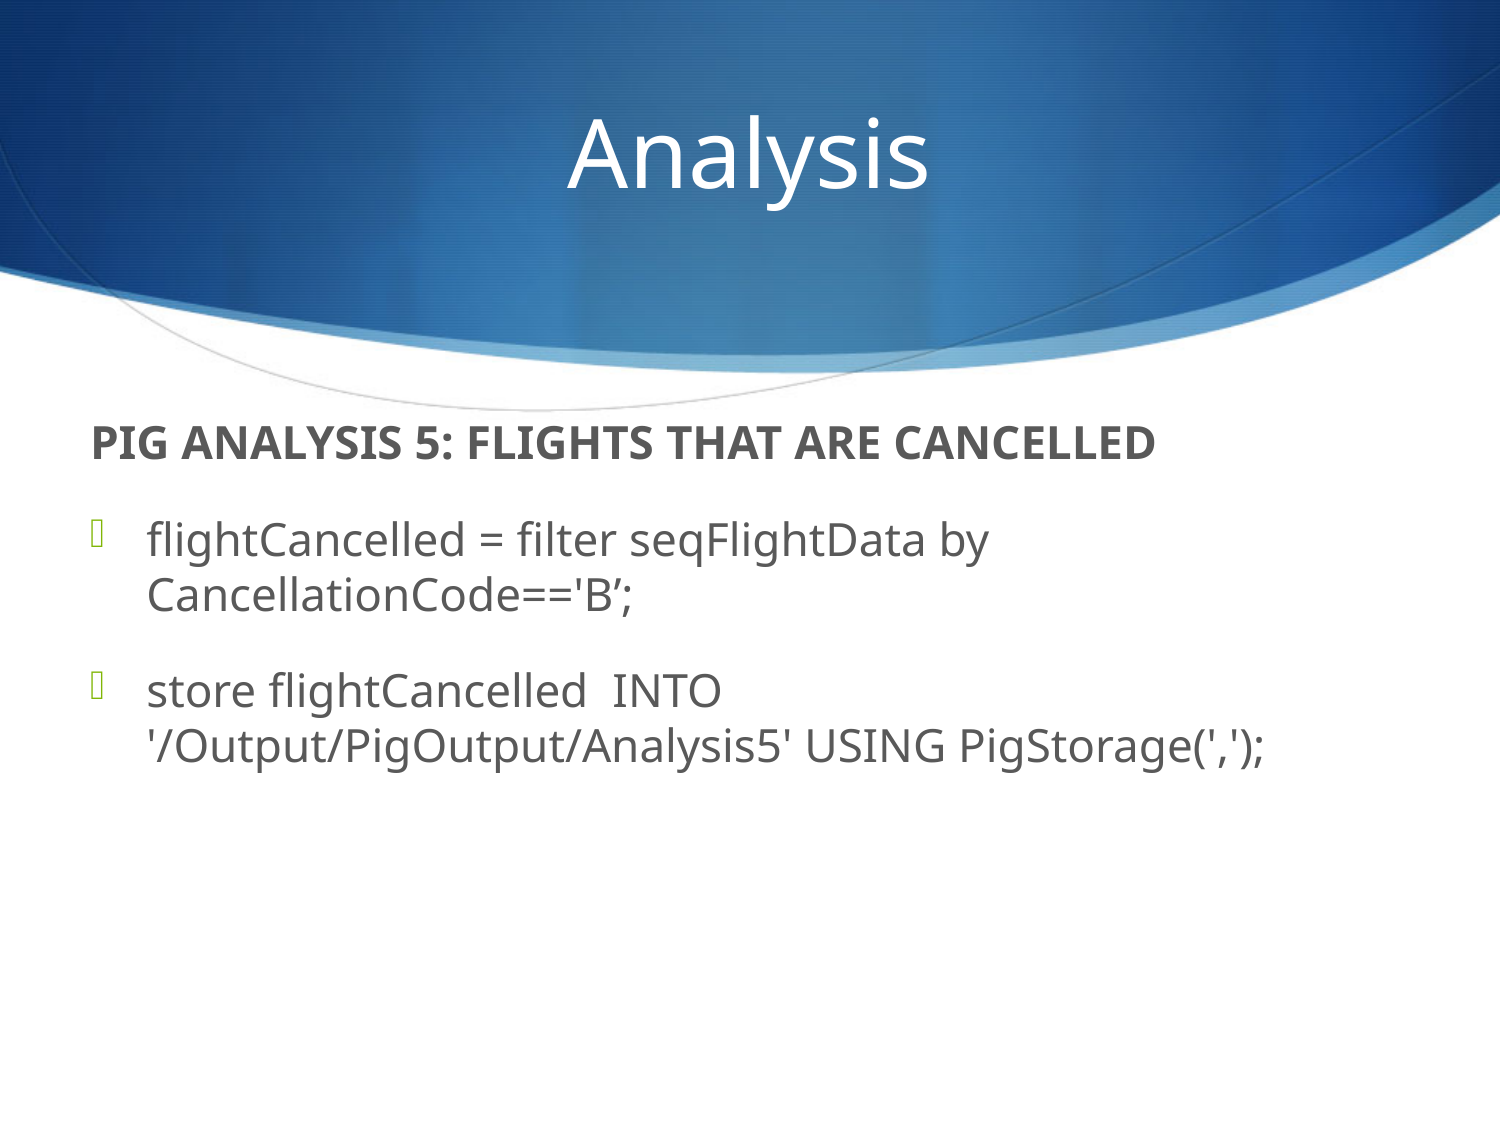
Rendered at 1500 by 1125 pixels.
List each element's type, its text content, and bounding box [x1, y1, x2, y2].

title Analysis [75, 56, 1425, 245]
list PIG ANALYSIS 5: FLIGHTS THAT ARE CANCELLED flightCancelled = filter seqFlightData by CancellationCode=='B’; store flightCancelled INTO '/Output/PigOutput/Analysis5' USING PigStorage(','); [75, 406, 1325, 1050]
picture [0, 0, 1500, 1125]
